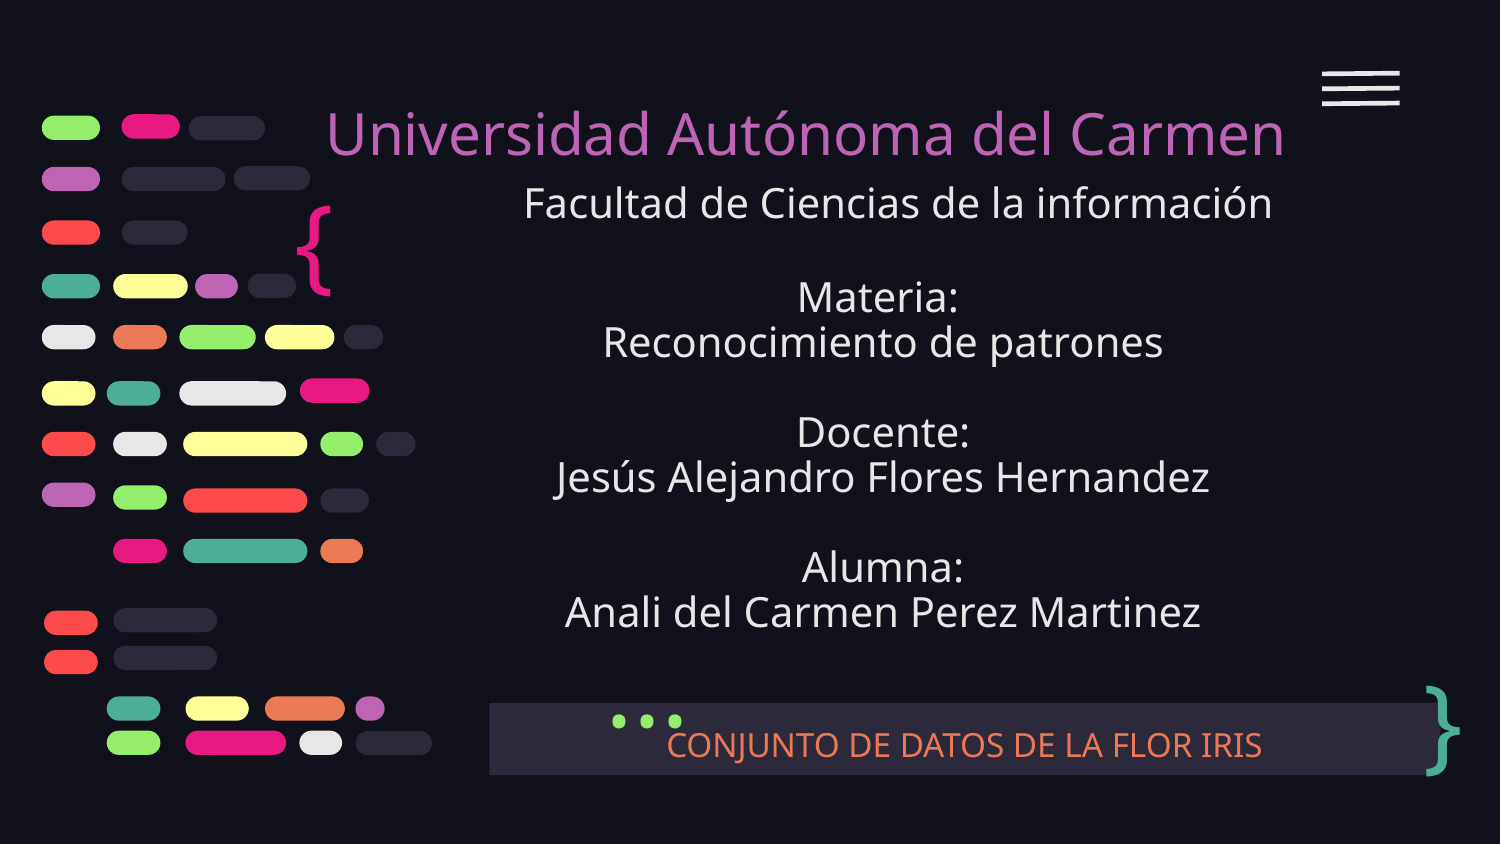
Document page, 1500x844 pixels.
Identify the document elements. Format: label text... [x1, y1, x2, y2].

subtitle CONJUNTO DE DATOS DE LA FLOR IRIS [489, 702, 1408, 776]
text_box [1321, 72, 1400, 104]
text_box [41, 113, 433, 756]
title Universidad Autónoma del Carmen Facultad de Ciencias de la información Materia: Reconocimiento de patrones Docente: Jesús Alejandro Flores Hernandez Alumna: Anali del Carmen Perez Martinez [437, 571, 1456, 715]
text_box ... [467, 673, 705, 764]
text_box } [1408, 656, 1494, 781]
